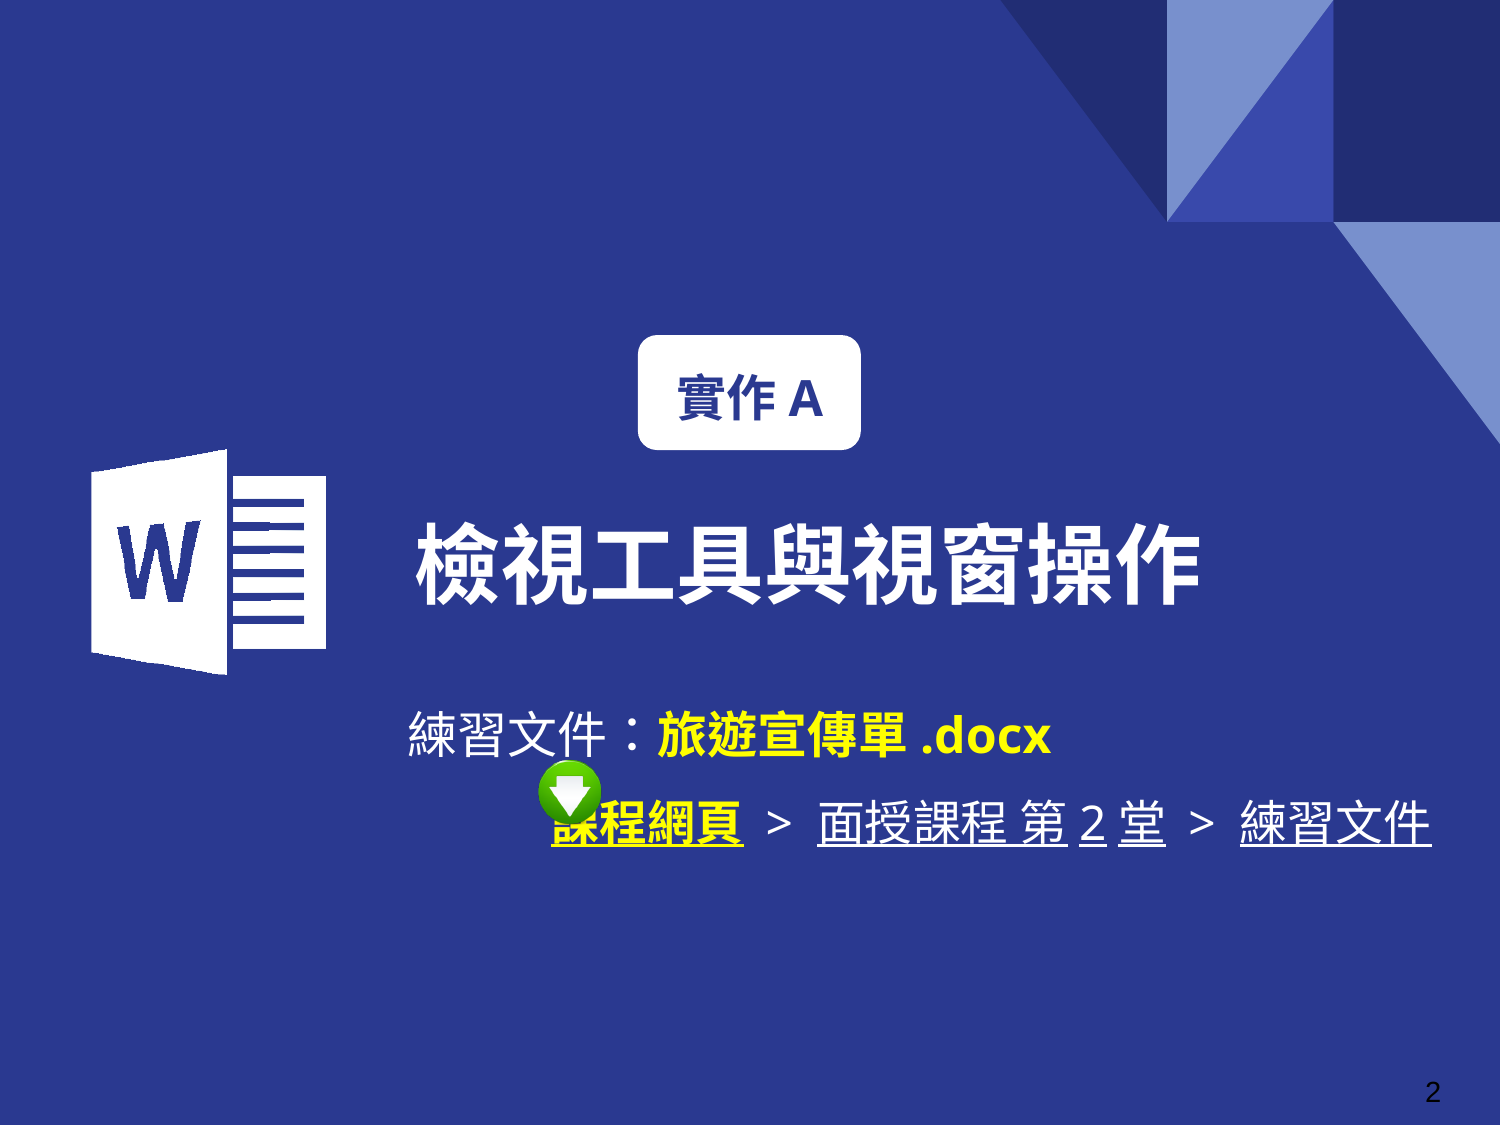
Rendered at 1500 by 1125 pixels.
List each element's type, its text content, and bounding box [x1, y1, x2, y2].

subtitle 實作A [660, 345, 840, 439]
picture [91, 449, 326, 675]
subtitle 練習文件：旅遊宣傳單.docx 課程網頁 > 面授課程 第2堂 > 練習文件 [393, 675, 1447, 849]
picture [535, 758, 605, 828]
title 檢視工具與視窗操作 [398, 470, 1447, 655]
slide_number ‹#› [1410, 1056, 1500, 1125]
text_box [637, 335, 861, 451]
